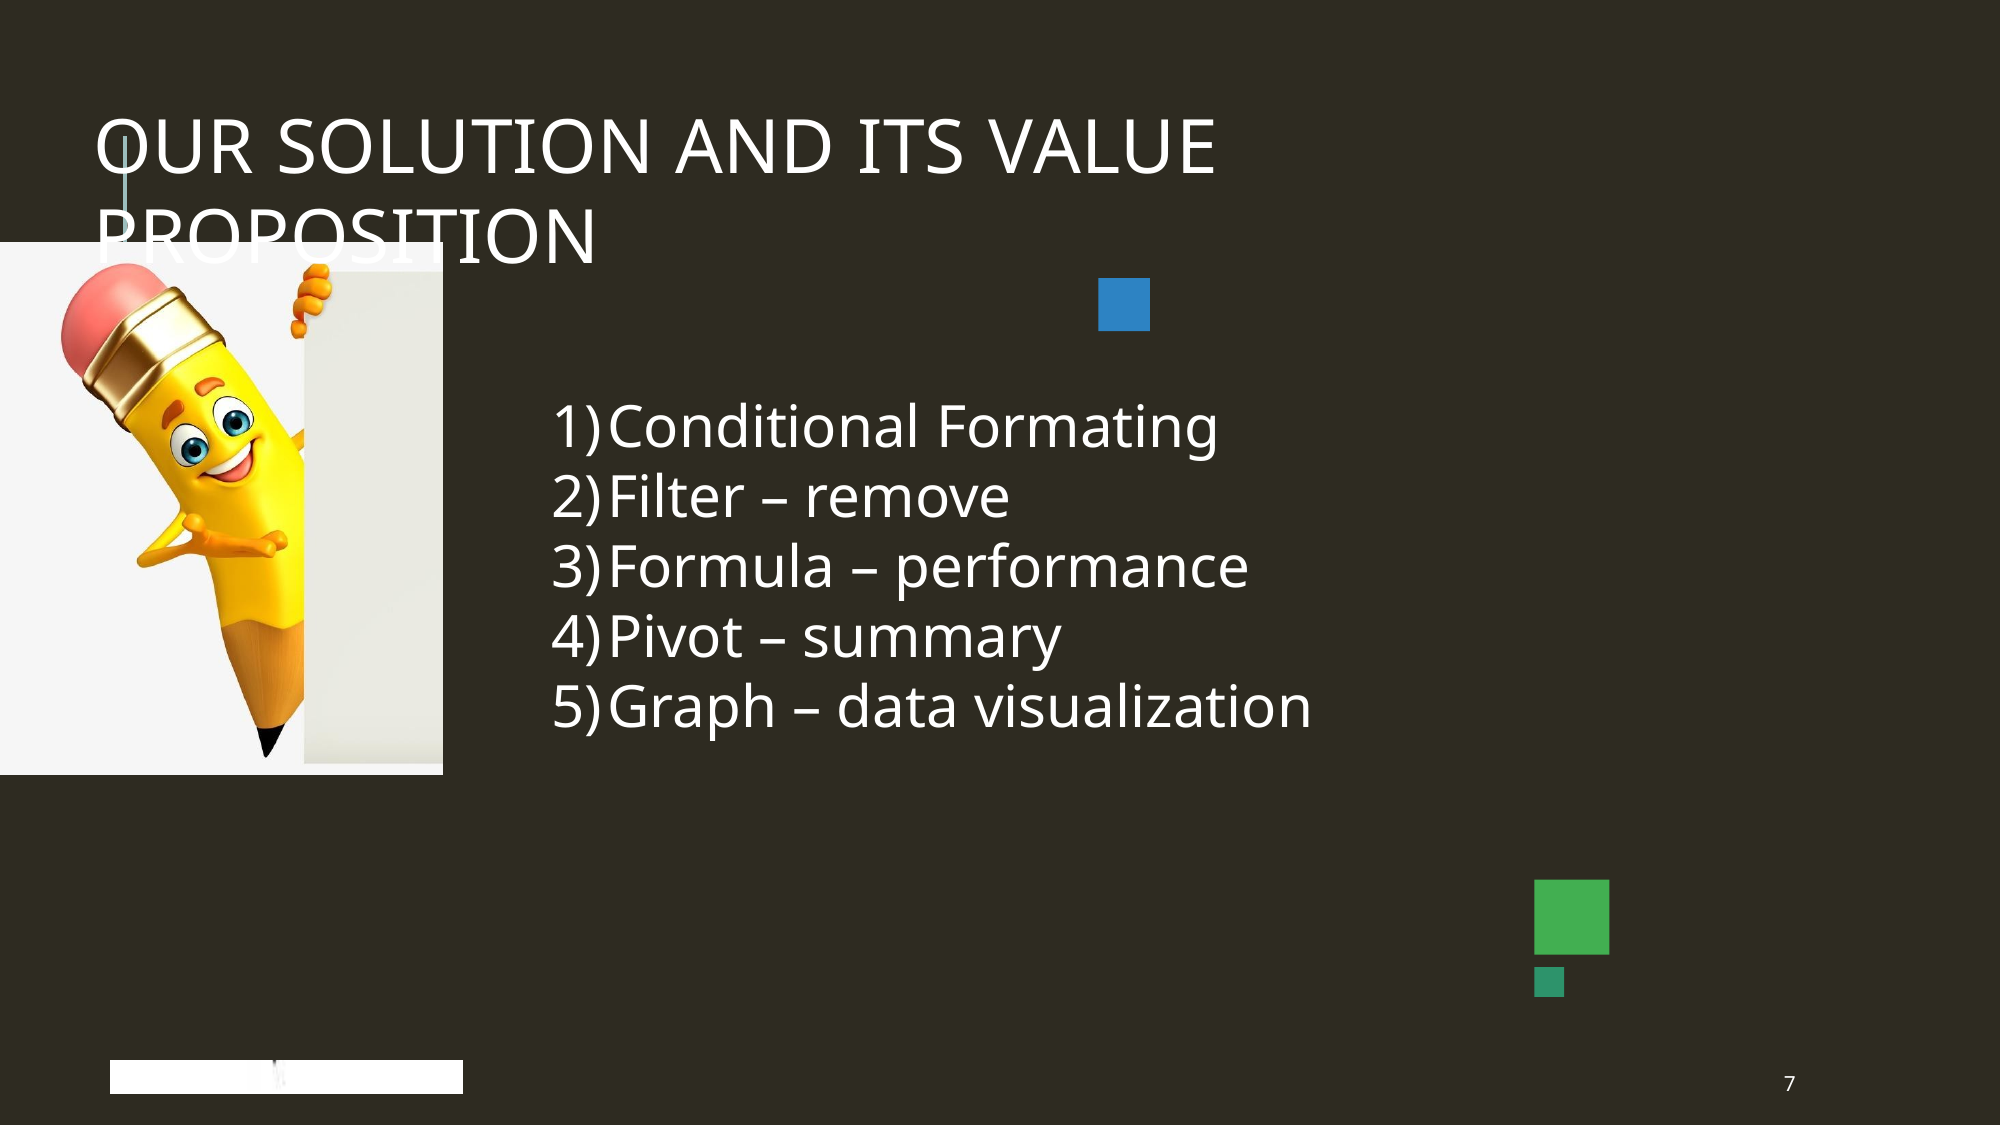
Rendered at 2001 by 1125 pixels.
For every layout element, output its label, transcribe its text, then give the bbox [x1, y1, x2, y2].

text_box [1098, 283, 1150, 332]
text_box [1534, 967, 1565, 997]
text_box Conditional Formating Filter – remove Formula – performance Pivot – summary Graph – data visualization [536, 381, 1537, 746]
text_box [1534, 879, 1610, 955]
slide_number 7 [1777, 757, 1938, 1125]
title OUR SOLUTION AND ITS VALUE PROPOSITION [91, 92, 1694, 283]
picture [110, 1060, 463, 1094]
picture [0, 241, 443, 776]
